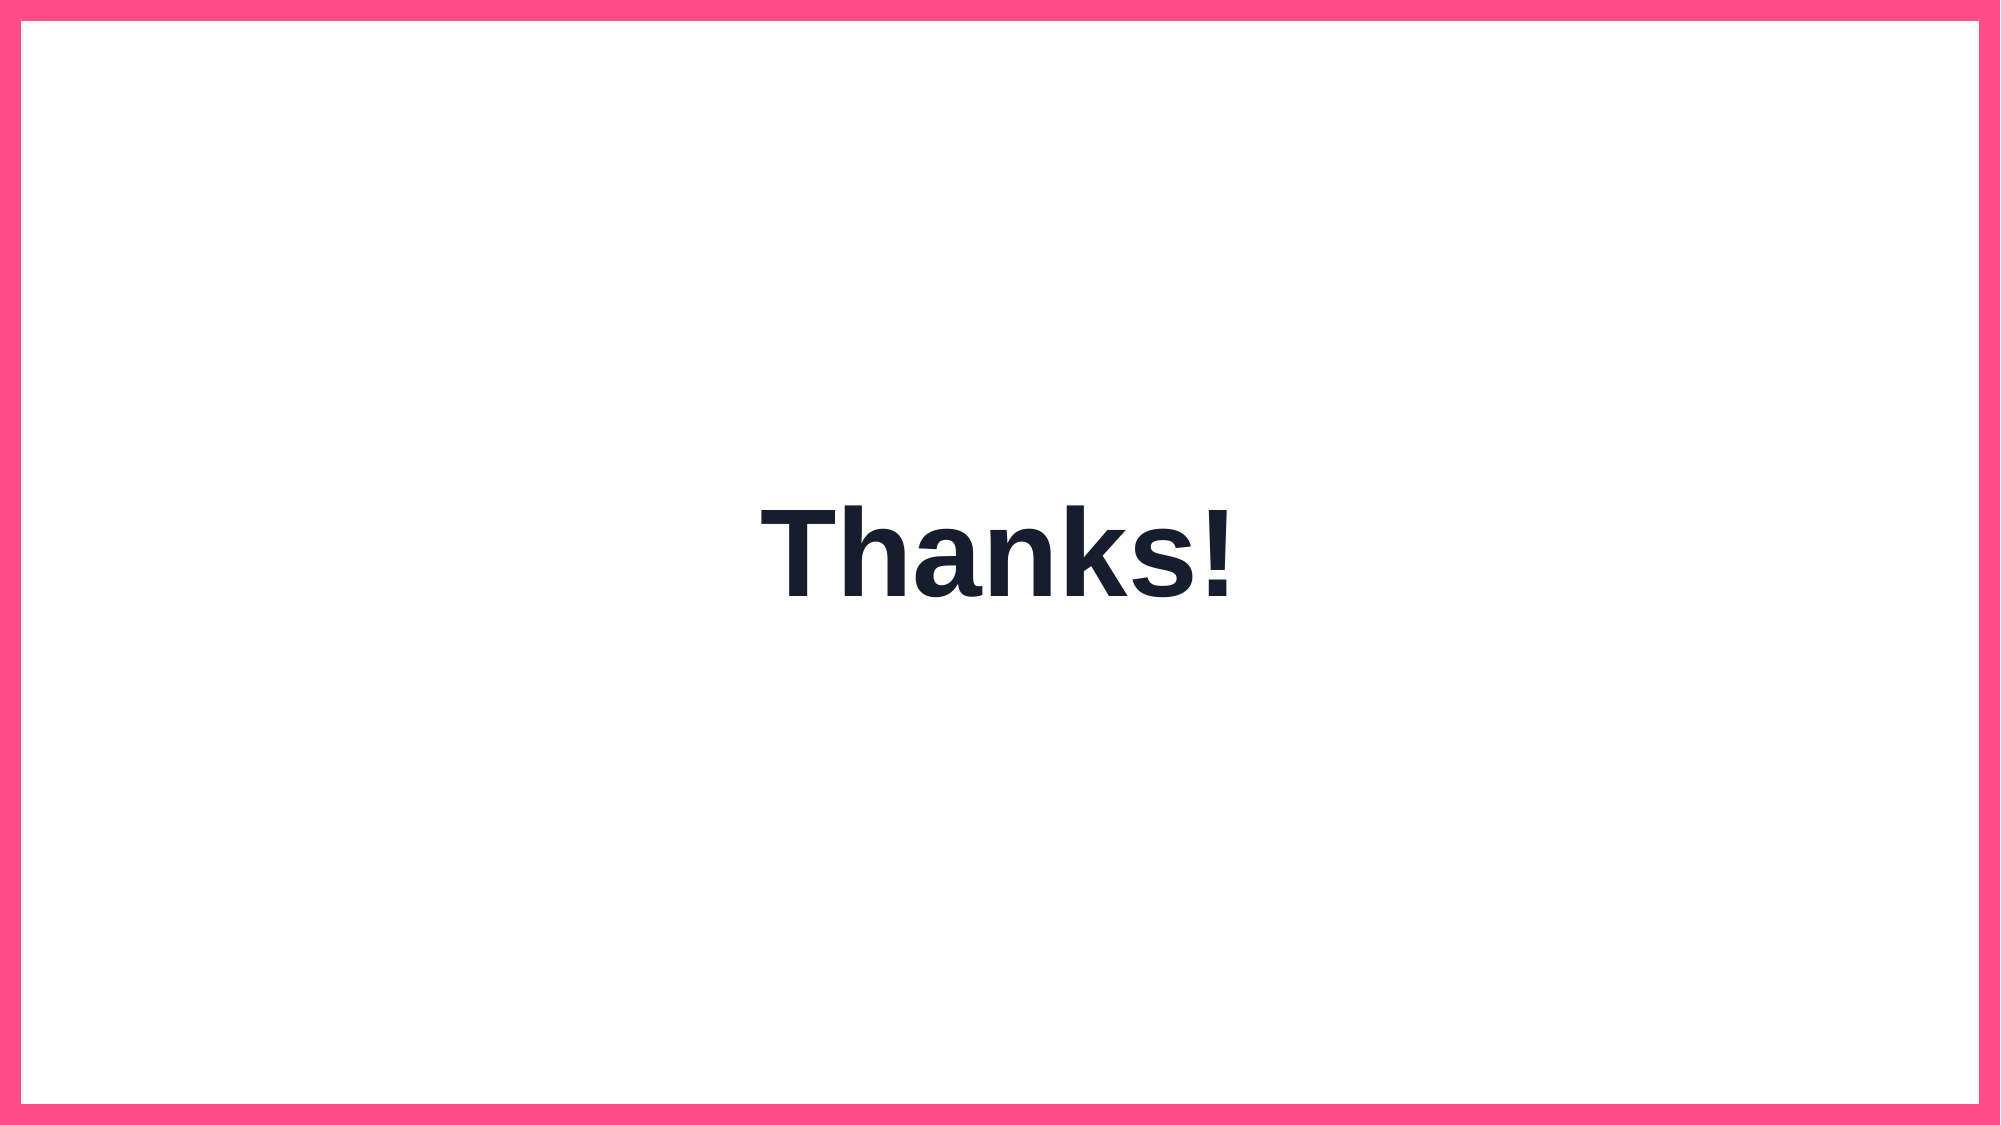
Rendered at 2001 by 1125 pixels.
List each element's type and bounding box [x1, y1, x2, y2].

text_box [0, 0, 2000, 1125]
